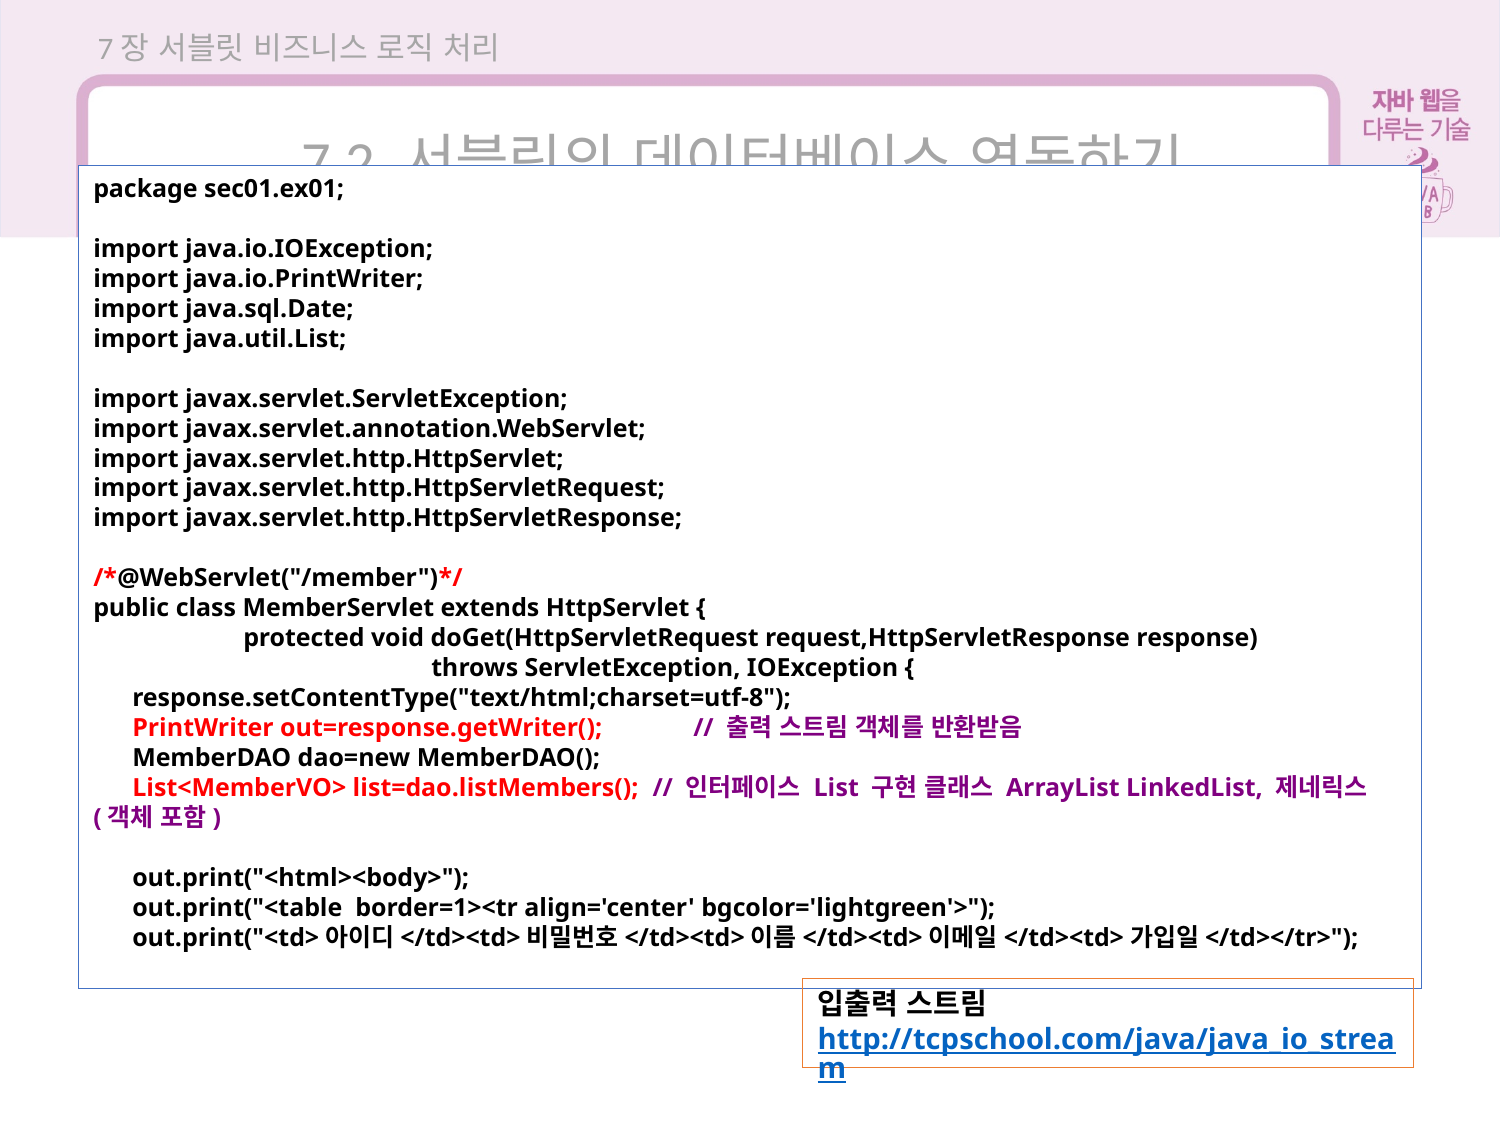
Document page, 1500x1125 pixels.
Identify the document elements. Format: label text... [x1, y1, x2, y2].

picture [0, 0, 1500, 1125]
text_box 7.2 서블릿의 데이터베이스 연동하기 [217, 117, 1268, 165]
text_box package sec01.ex01; import java.io.IOException; import java.io.PrintWriter; import java.sql.Date; import java.util.List; import javax.servlet.ServletException; import javax.servlet.annotation.WebServlet; import javax.servlet.http.HttpServlet; import javax.servlet.http.HttpServletRequest; import javax.servlet.http.HttpServletResponse; /*@WebServlet("/member")*/ public class MemberServlet extends HttpServlet { protected void doGet(HttpServletRequest request,HttpServletResponse response) throws ServletException, IOException { response.setContentType("text/html;charset=utf-8"); PrintWriter out=response.getWriter(); // 출력 스트림 객체를 반환받음 MemberDAO dao=new MemberDAO(); List<MemberVO> list=dao.listMembers(); // 인터페이스 List 구현 클래스 ArrayList LinkedList, 제네릭스(객체 포함) out.print("<html><body>"); out.print("<table border=1><tr align='center' bgcolor='lightgreen'>"); out.print("<td>아이디</td><td>비밀번호</td><td>이름</td><td>이메일</td><td>가입일</td></tr>"); [78, 165, 1422, 989]
text_box 7장 서블릿 비즈니스 로직 처리 [82, 0, 1133, 74]
text_box 입출력 스트림 http://tcpschool.com/java/java_io_stream [802, 978, 1414, 1068]
